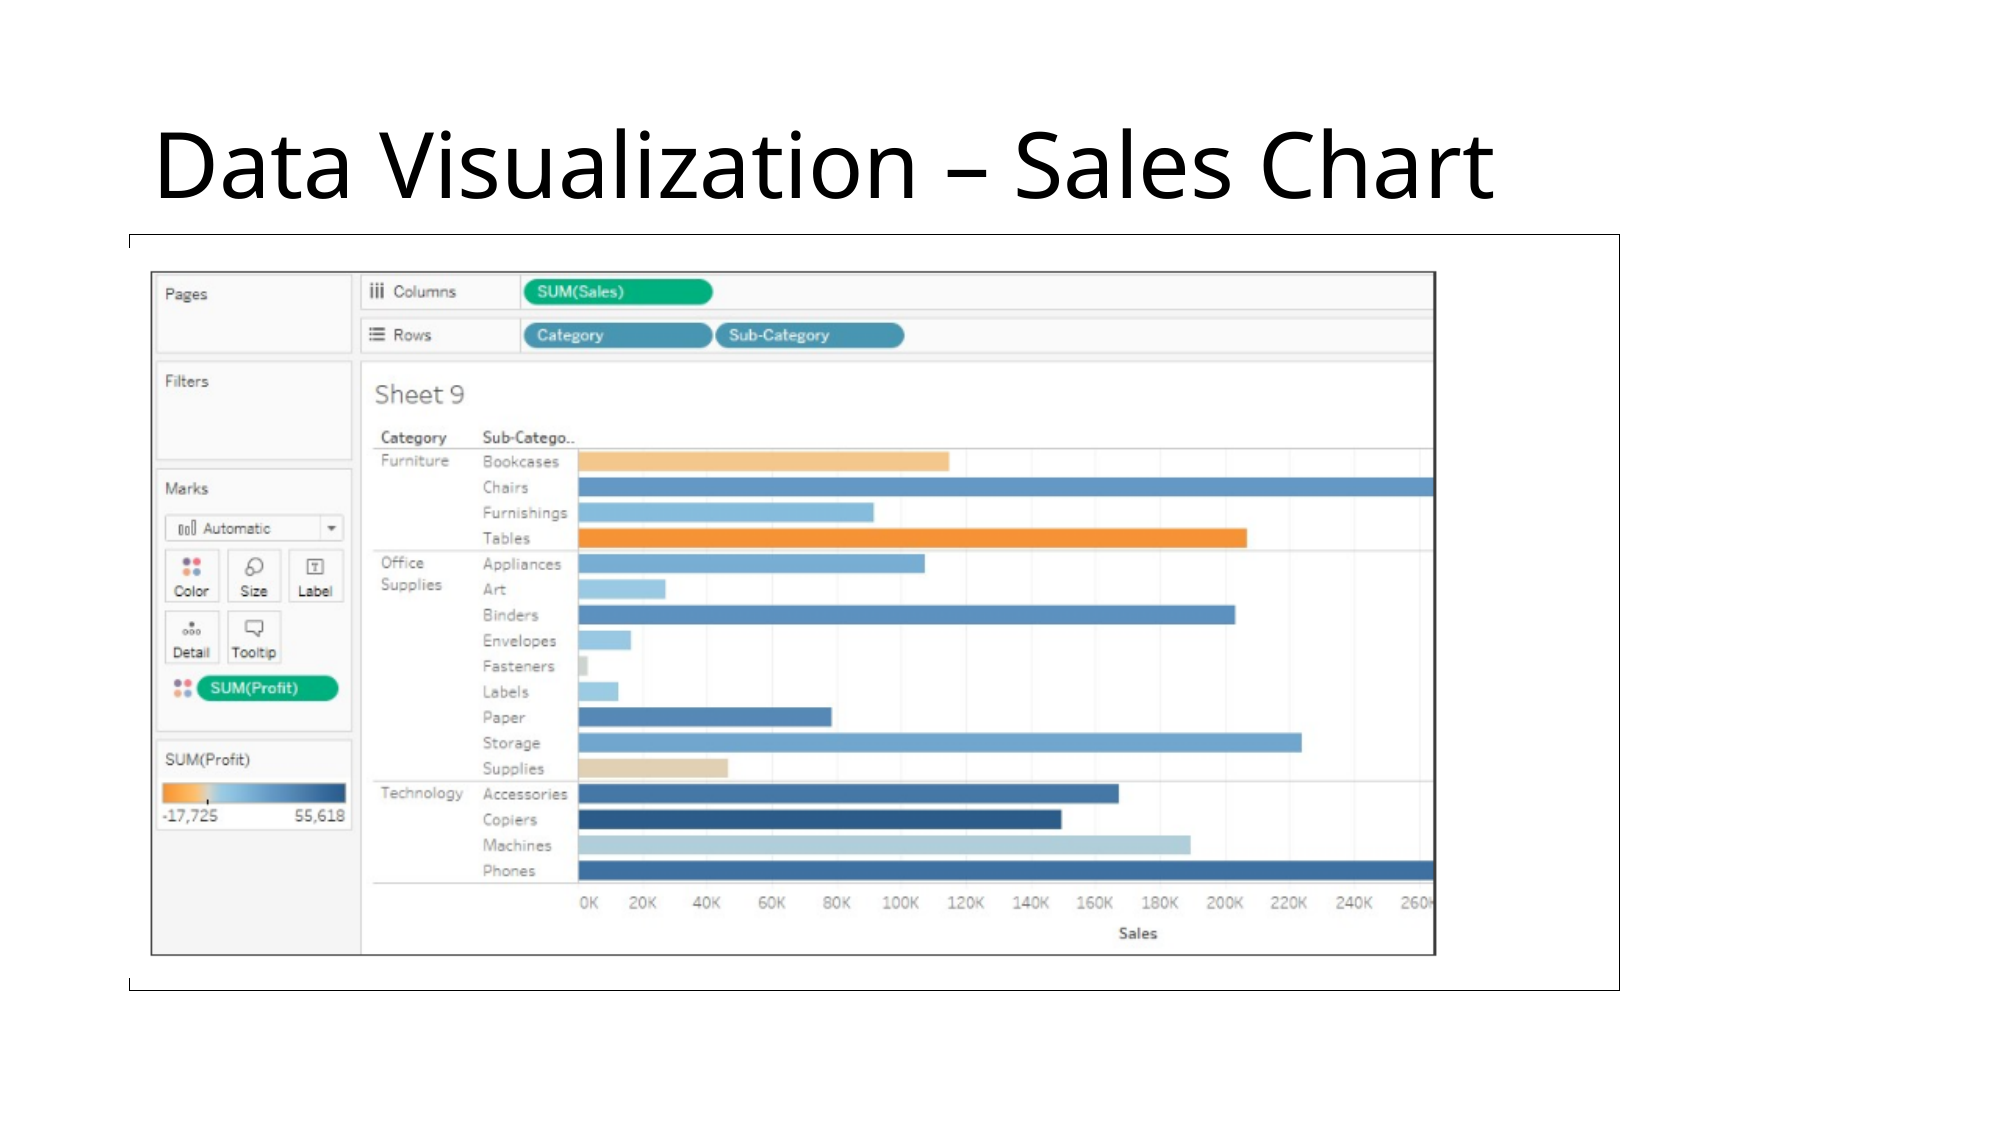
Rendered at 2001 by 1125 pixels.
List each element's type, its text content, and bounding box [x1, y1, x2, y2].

picture [129, 248, 1482, 978]
title Data Visualization – Sales Chart [137, 59, 1863, 278]
list [129, 234, 1620, 991]
